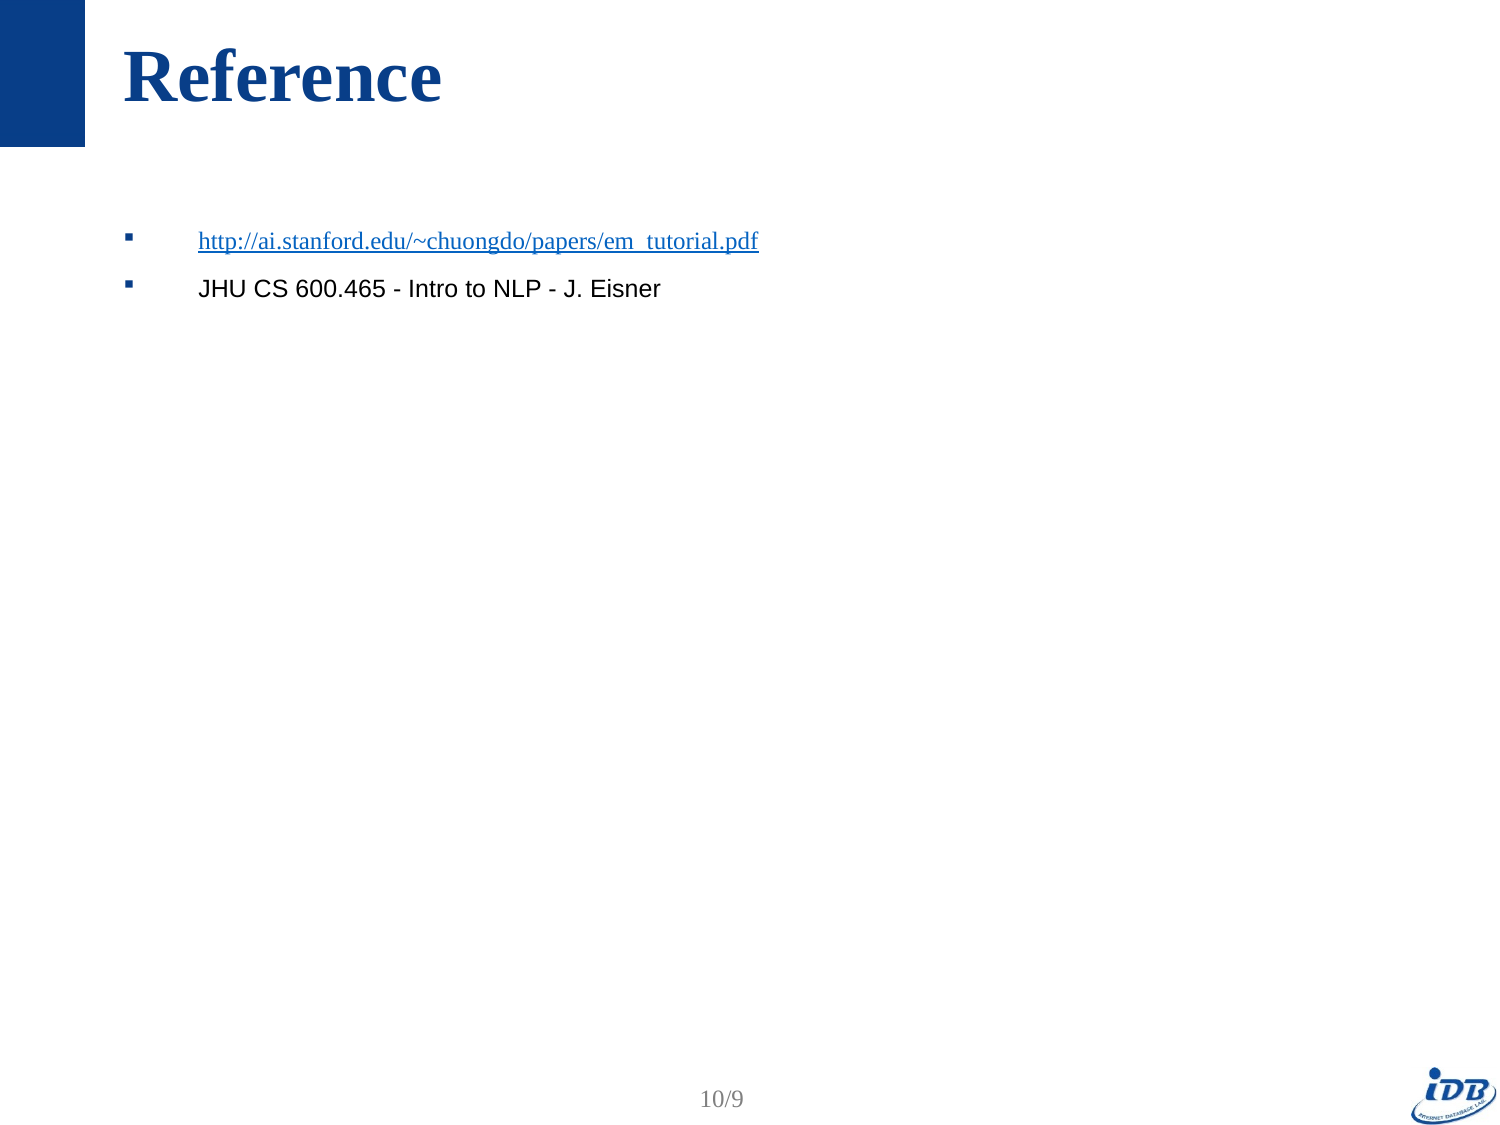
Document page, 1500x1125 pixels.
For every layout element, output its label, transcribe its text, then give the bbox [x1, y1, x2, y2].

picture [1411, 1067, 1497, 1125]
list http://ai.stanford.edu/~chuongdo/papers/em_tutorial.pdf JHU CS 600.465 - Intro to NLP - J. Eisner [108, 220, 1471, 1079]
picture [0, 0, 85, 147]
title Reference [108, 15, 1379, 140]
